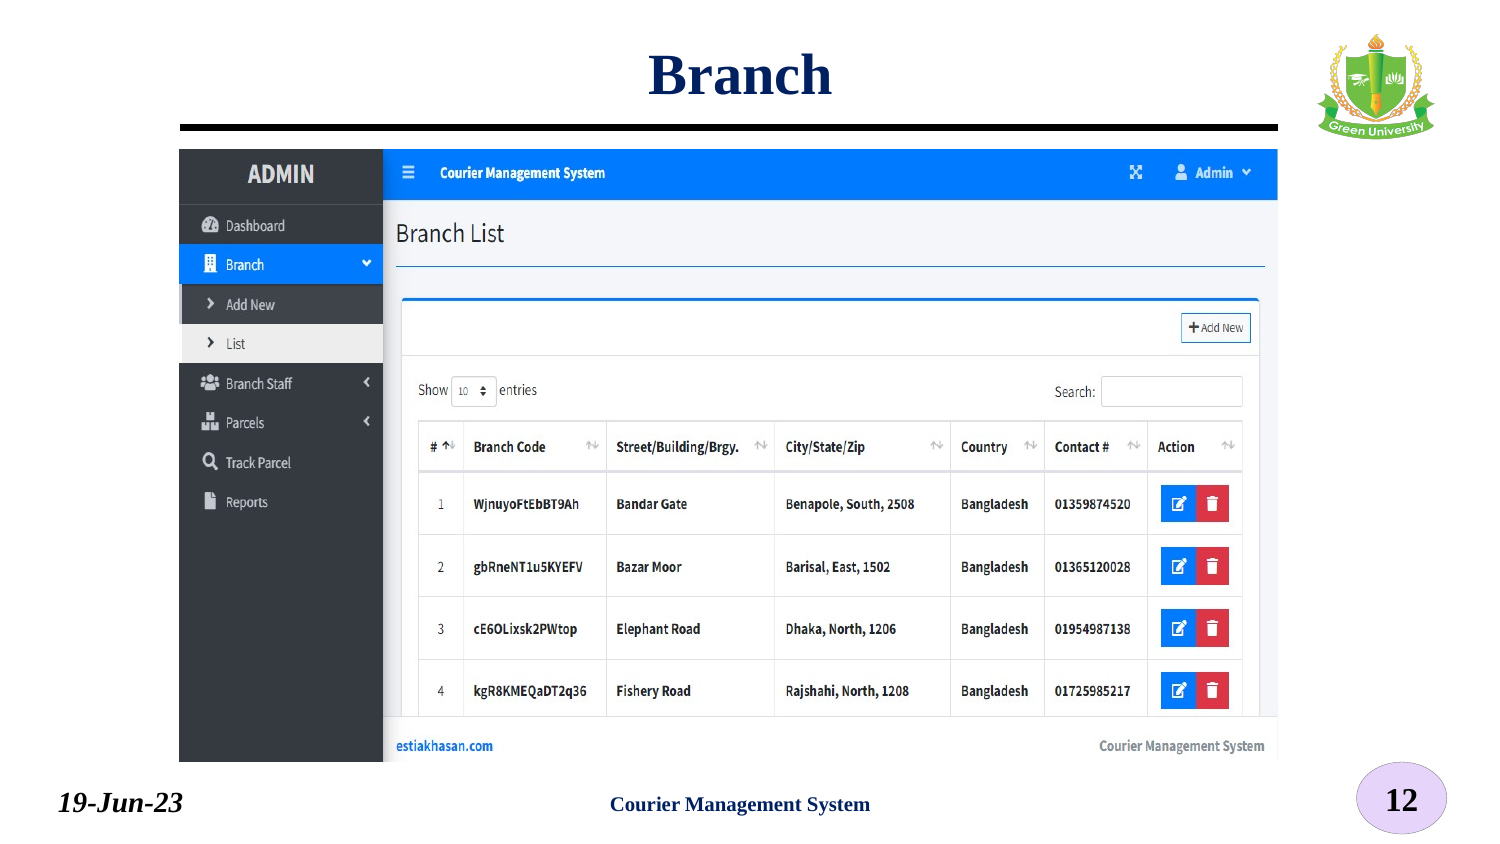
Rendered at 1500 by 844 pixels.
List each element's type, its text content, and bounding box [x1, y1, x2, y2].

text_box Courier Management System [595, 783, 891, 824]
text_box 19-Jun-23 [43, 775, 235, 826]
picture [179, 149, 1278, 763]
text_box 12 [1354, 759, 1449, 837]
title Branch [65, 40, 1299, 102]
picture [1304, 23, 1448, 150]
